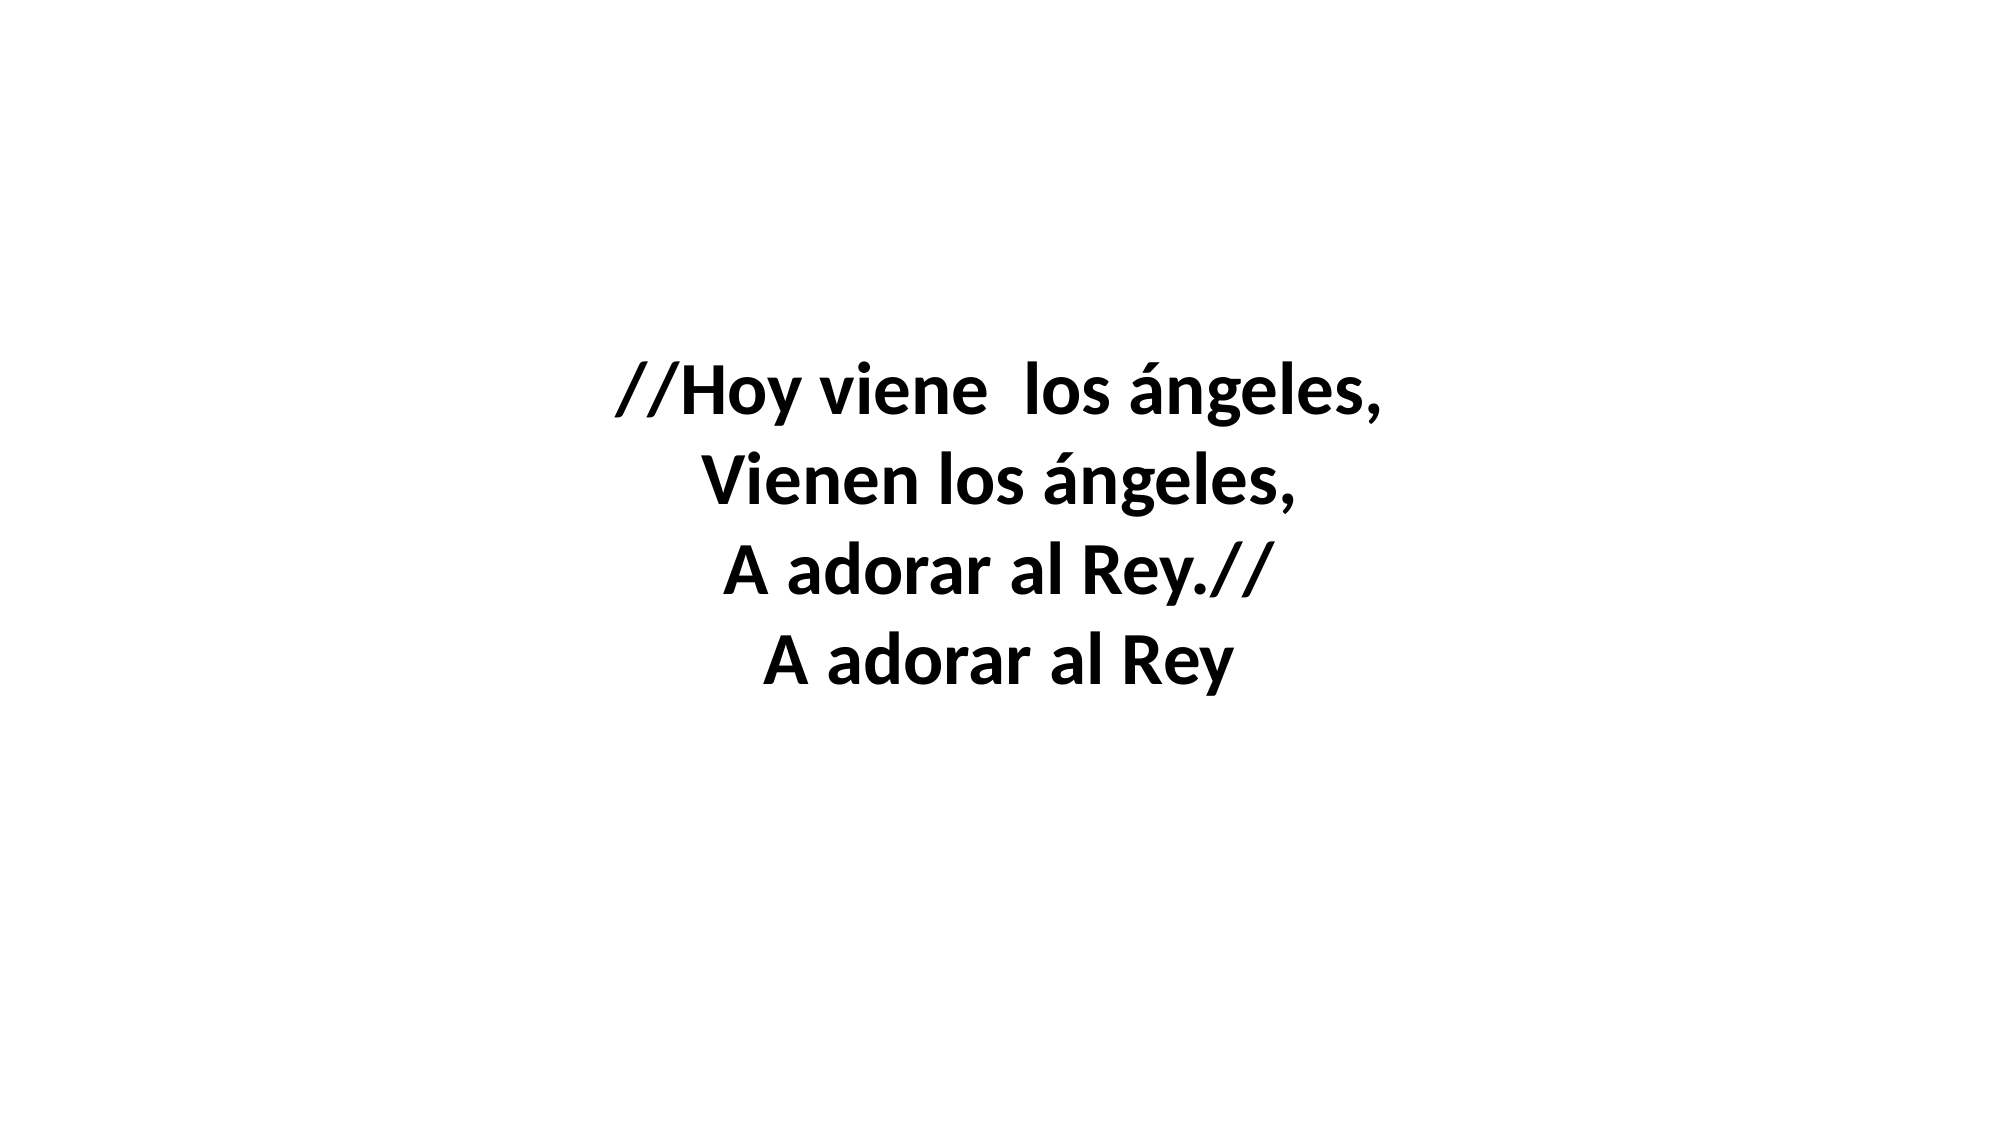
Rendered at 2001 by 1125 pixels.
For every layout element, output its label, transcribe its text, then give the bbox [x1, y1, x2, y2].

text_box //Hoy viene los ángeles, Vienen los ángeles, A adorar al Rey.// A adorar al Rey [0, 331, 2000, 707]
